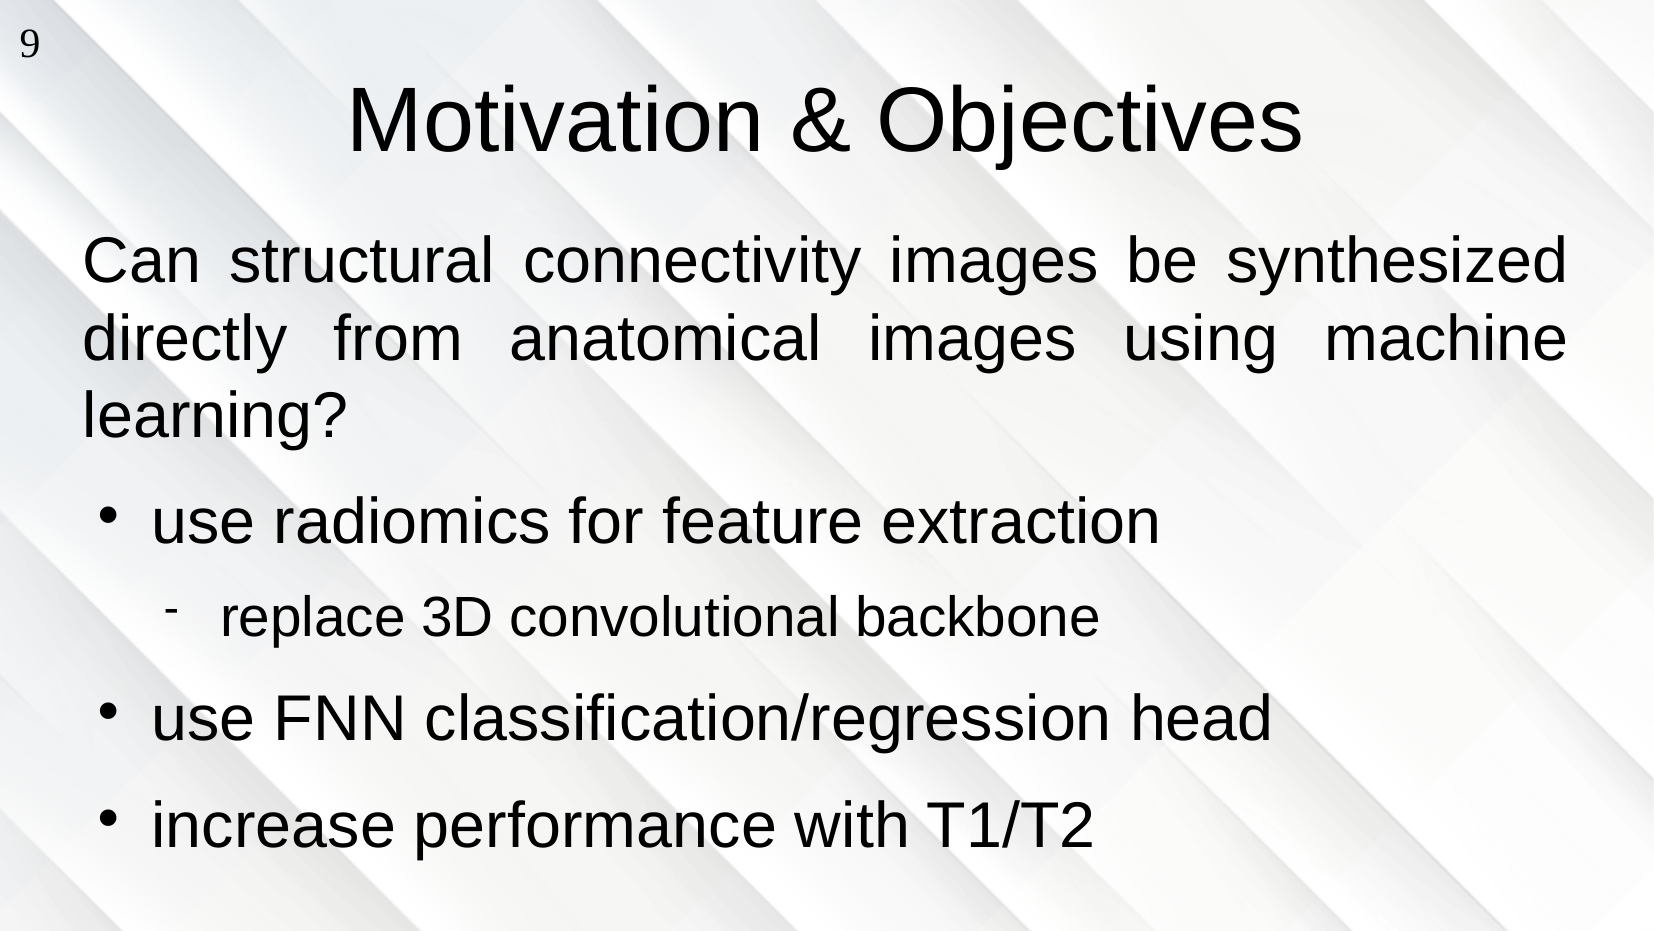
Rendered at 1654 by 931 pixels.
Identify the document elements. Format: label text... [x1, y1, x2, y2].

list Can structural connectivity images be synthesized directly from anatomical images using machine learning? use radiomics for feature extraction replace 3D convolutional backbone use FNN classification/regression head increase performance with T1/T2 [82, 217, 1571, 863]
picture [0, 0, 1654, 931]
slide_number 9 [19, 16, 470, 129]
title Motivation & Objectives [82, 37, 1571, 193]
